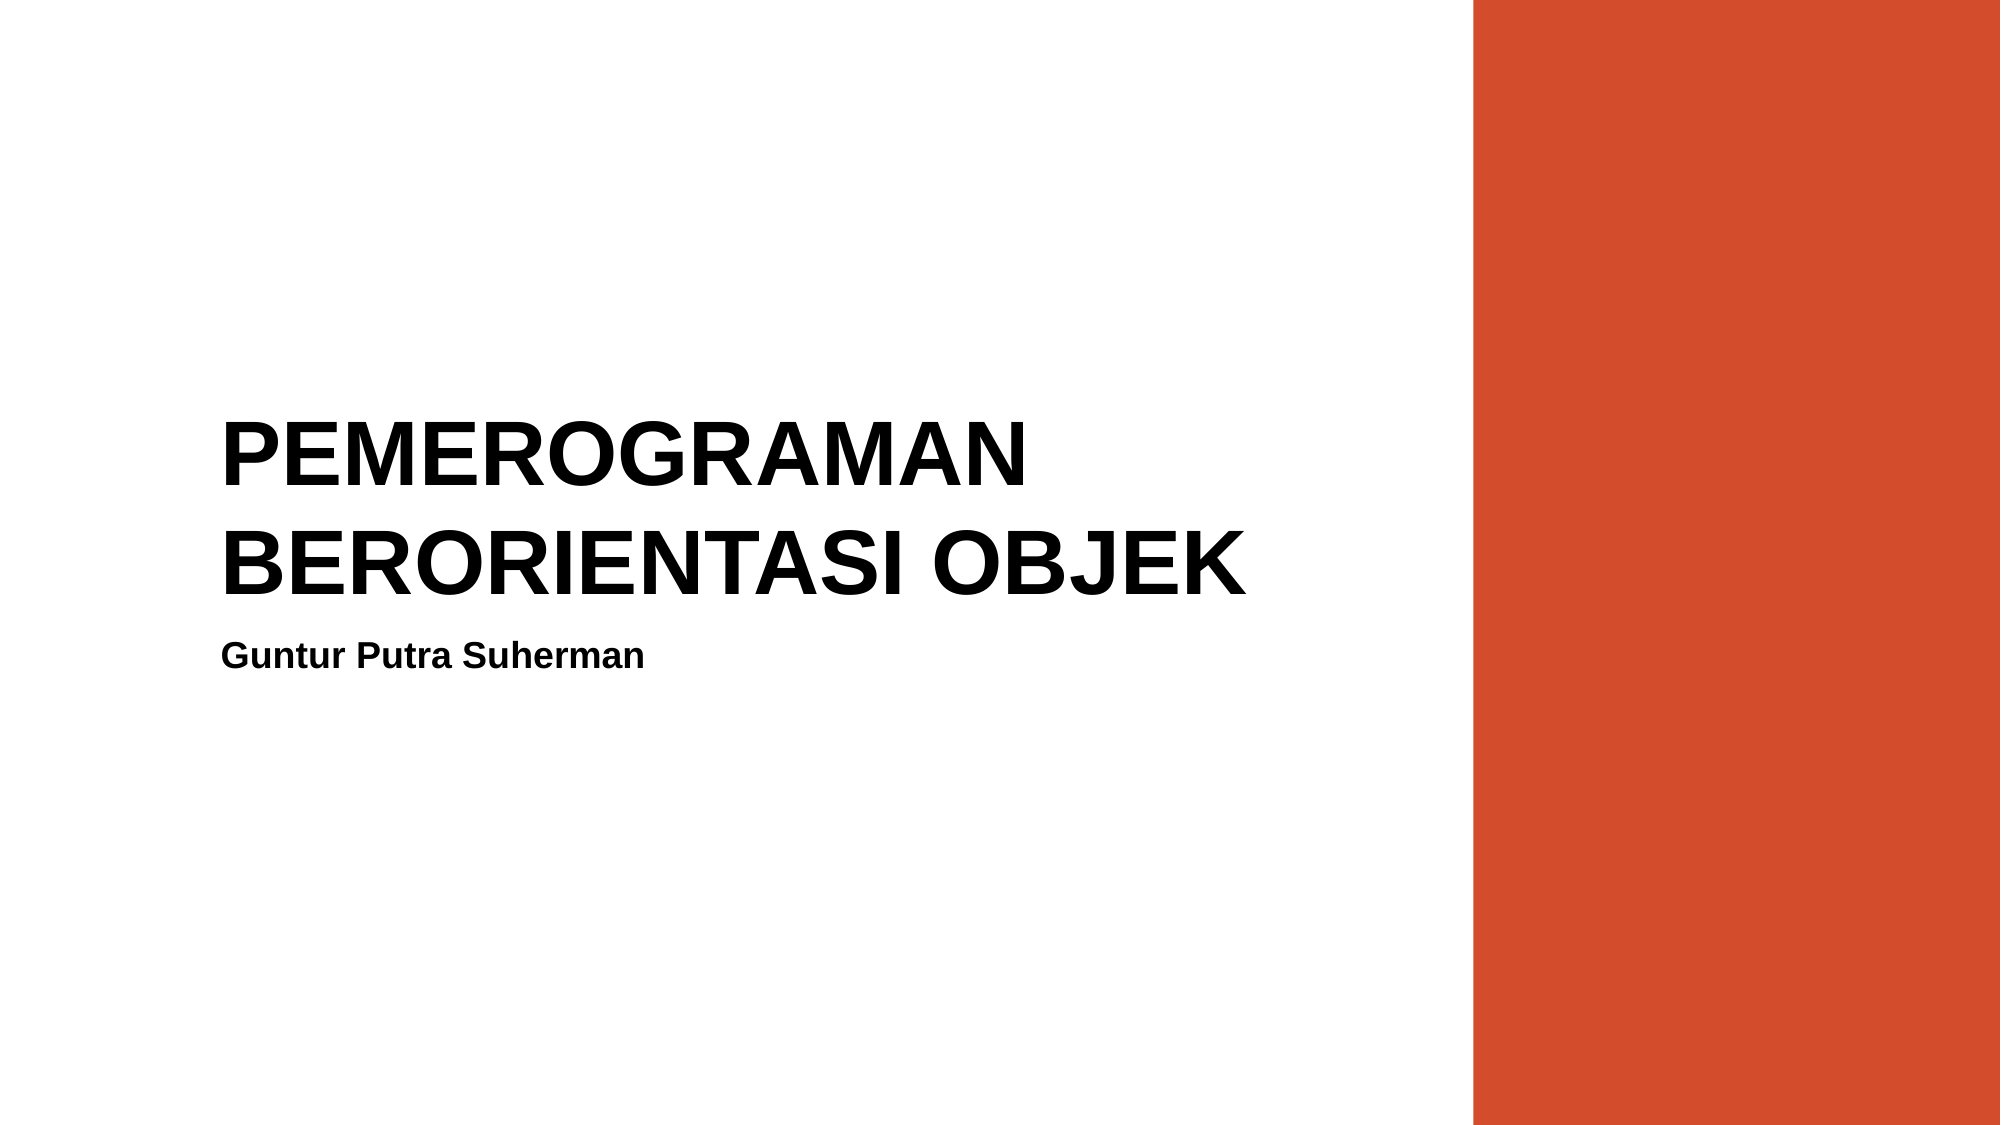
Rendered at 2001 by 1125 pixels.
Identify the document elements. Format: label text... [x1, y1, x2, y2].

text_box Guntur Putra Suherman [205, 623, 691, 684]
text_box PEMEROGRAMAN BERORIENTASI OBJEK [205, 386, 1360, 621]
text_box [1472, 0, 2000, 1125]
